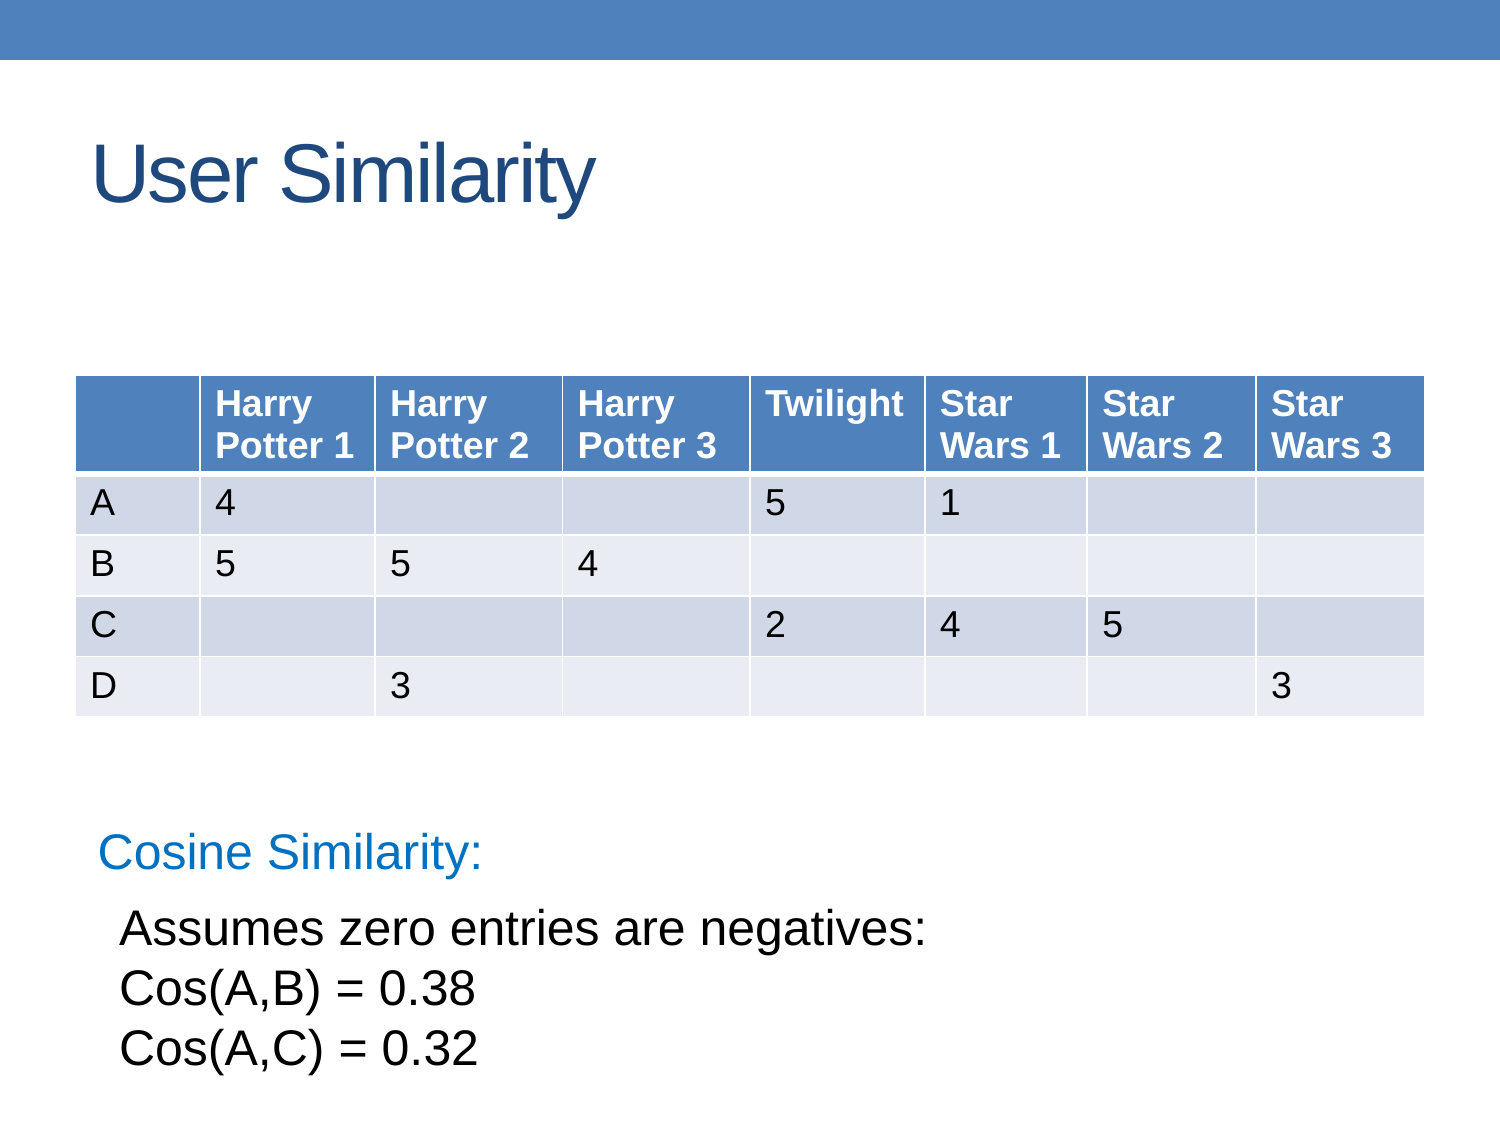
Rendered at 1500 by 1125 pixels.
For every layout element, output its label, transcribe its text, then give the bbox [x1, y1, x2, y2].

table_cell D [76, 657, 199, 716]
table_cell 1 [926, 477, 1086, 534]
table_header Harry Potter 3 [563, 376, 749, 471]
table_header [76, 376, 199, 471]
table_cell [1088, 477, 1255, 534]
table_header Star Wars 2 [1088, 376, 1255, 471]
table_cell [1257, 597, 1424, 656]
table_cell 5 [751, 477, 924, 534]
table_cell C [76, 597, 199, 656]
table_cell [563, 657, 749, 716]
table_cell [201, 657, 374, 716]
table_cell [1088, 657, 1255, 716]
table_cell 4 [926, 597, 1086, 656]
table_cell [926, 657, 1086, 716]
table_cell 4 [563, 536, 749, 595]
table_cell [1257, 477, 1424, 534]
table_cell 3 [376, 657, 562, 716]
title User Similarity [75, 87, 1425, 250]
table_cell [1257, 536, 1424, 595]
table_cell [563, 597, 749, 656]
table_header Star Wars 3 [1257, 376, 1424, 471]
table_cell [926, 536, 1086, 595]
table_cell [1088, 536, 1255, 595]
table_cell 5 [376, 536, 562, 595]
table_header Harry Potter 1 [201, 376, 374, 471]
table_cell [376, 597, 562, 656]
table_cell [751, 536, 924, 595]
table_cell 5 [201, 536, 374, 595]
table_cell [751, 657, 924, 716]
table_cell [201, 597, 374, 656]
text_box Cosine Similarity: [82, 812, 499, 888]
table_header Star Wars 1 [926, 376, 1086, 471]
table_header Twilight [751, 376, 924, 471]
table_cell A [76, 477, 199, 534]
text_box Assumes zero entries are negatives: Cos(A,B) = 0.38 Cos(A,C) = 0.32 [104, 888, 943, 1083]
table_cell B [76, 536, 199, 595]
table_cell [376, 477, 562, 534]
table_cell 4 [201, 477, 374, 534]
table_cell 2 [751, 597, 924, 656]
table_header Harry Potter 2 [376, 376, 562, 471]
table_cell 3 [1257, 657, 1424, 716]
table_cell 5 [1088, 597, 1255, 656]
table_cell [563, 477, 749, 534]
